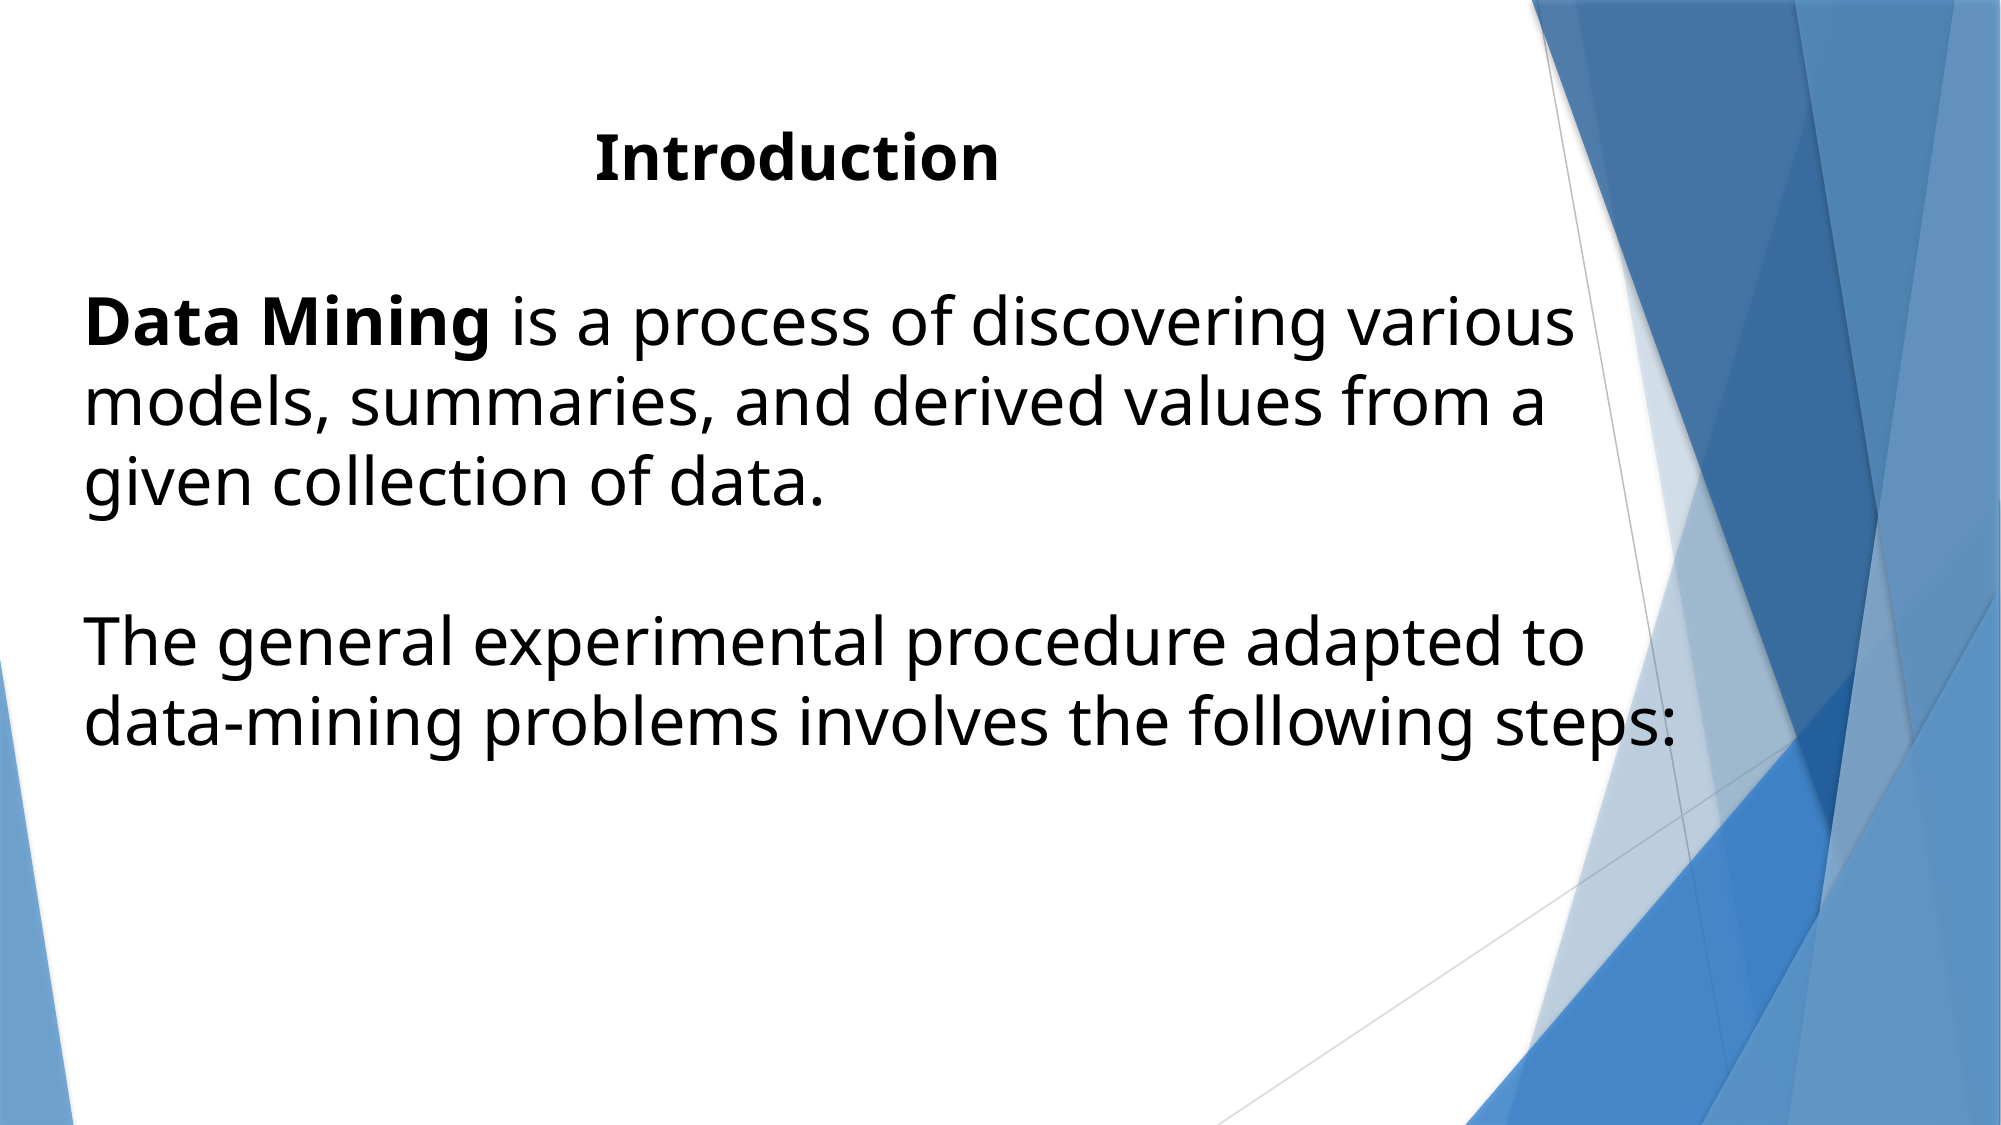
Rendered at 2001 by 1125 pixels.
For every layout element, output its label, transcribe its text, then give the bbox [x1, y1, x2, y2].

text_box Data Mining is a process of discovering various models, summaries, and derived values from a given collection of data. The general experimental procedure adapted to data-mining problems involves the following steps: [68, 271, 1707, 812]
title Introduction [101, 109, 1512, 184]
list [38, 184, 1683, 1060]
